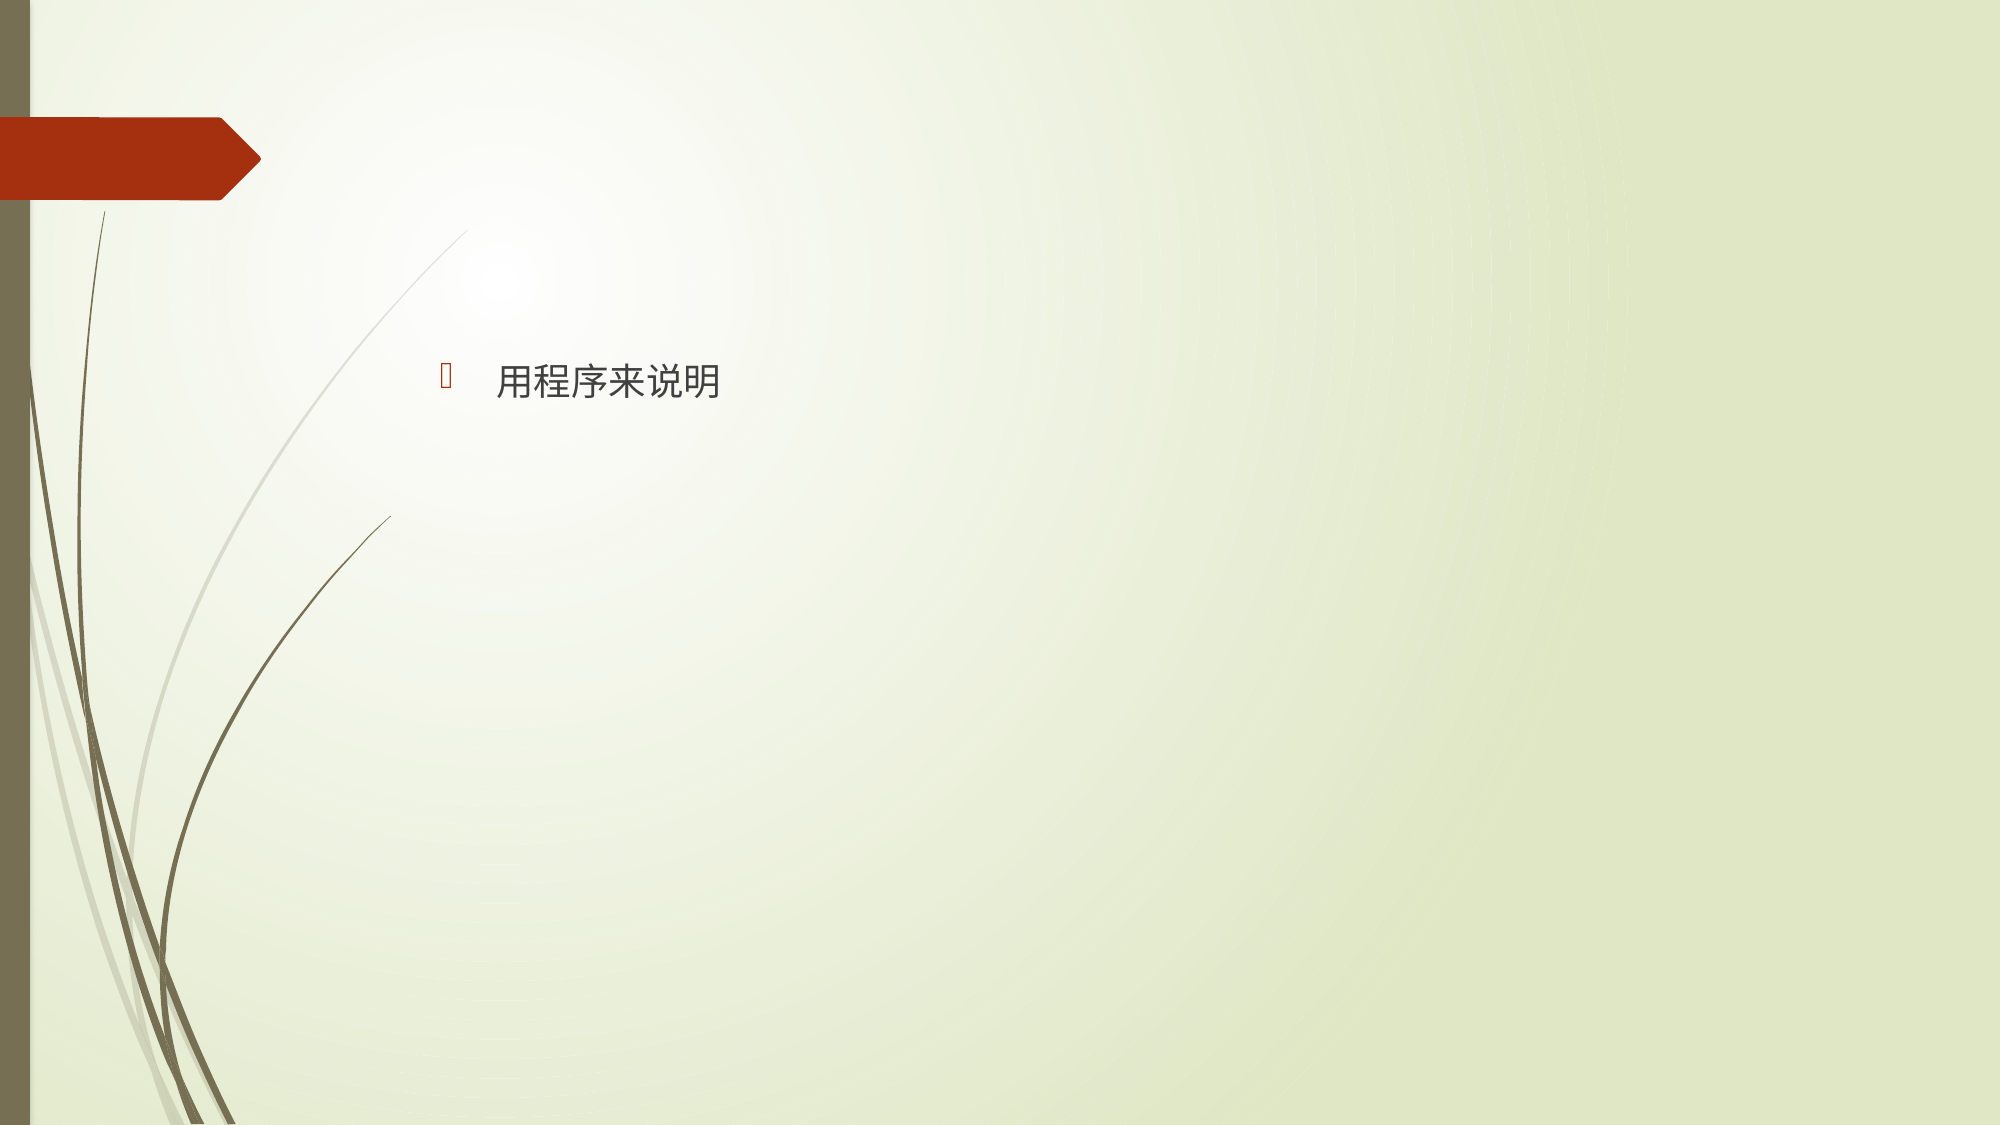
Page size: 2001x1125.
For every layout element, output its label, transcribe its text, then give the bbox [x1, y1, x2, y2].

list 用程序来说明 [424, 350, 1888, 970]
